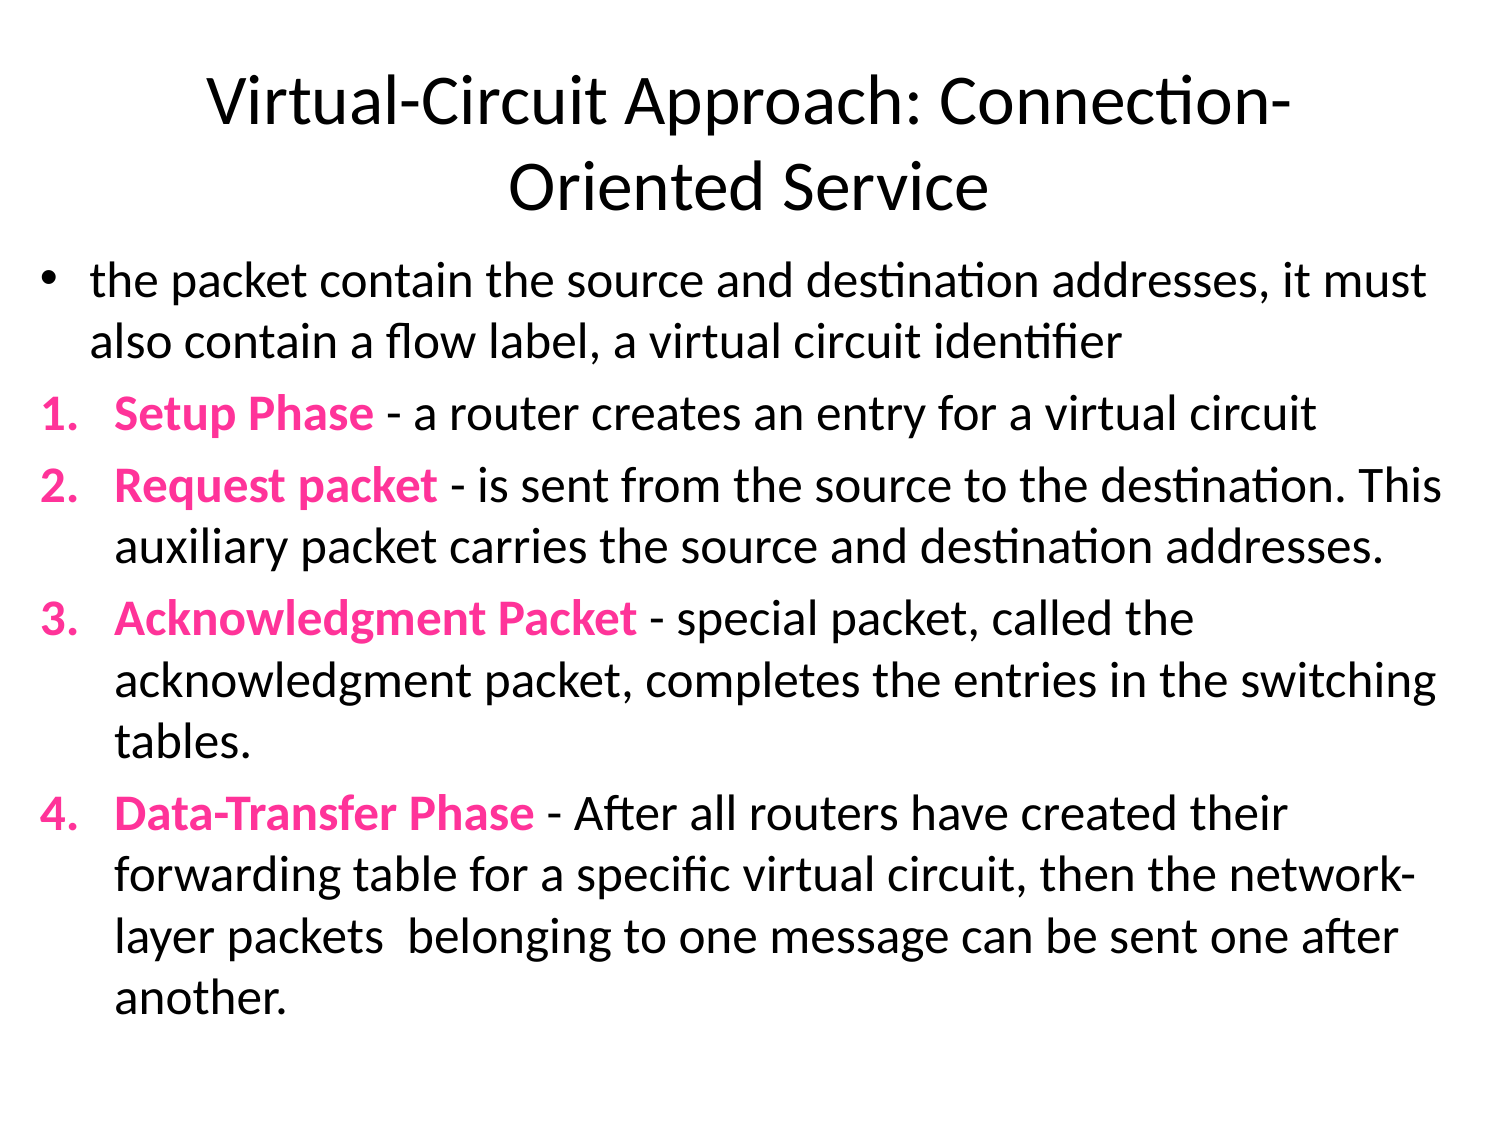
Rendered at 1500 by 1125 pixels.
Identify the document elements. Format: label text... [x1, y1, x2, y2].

title Virtual-Circuit Approach: Connection-Oriented Service [75, 45, 1425, 233]
list the packet contain the source and destination addresses, it must also contain a flow label, a virtual circuit identifier Setup Phase - a router creates an entry for a virtual circuit Request packet - is sent from the source to the destination. This auxiliary packet carries the source and destination addresses. Acknowledgment Packet - special packet, called the acknowledgment packet, completes the entries in the switching tables. Data-Transfer Phase - After all routers have created their forwarding table for a specific virtual circuit, then the network-layer packets belonging to one message can be sent one after another. [24, 238, 1475, 1076]
